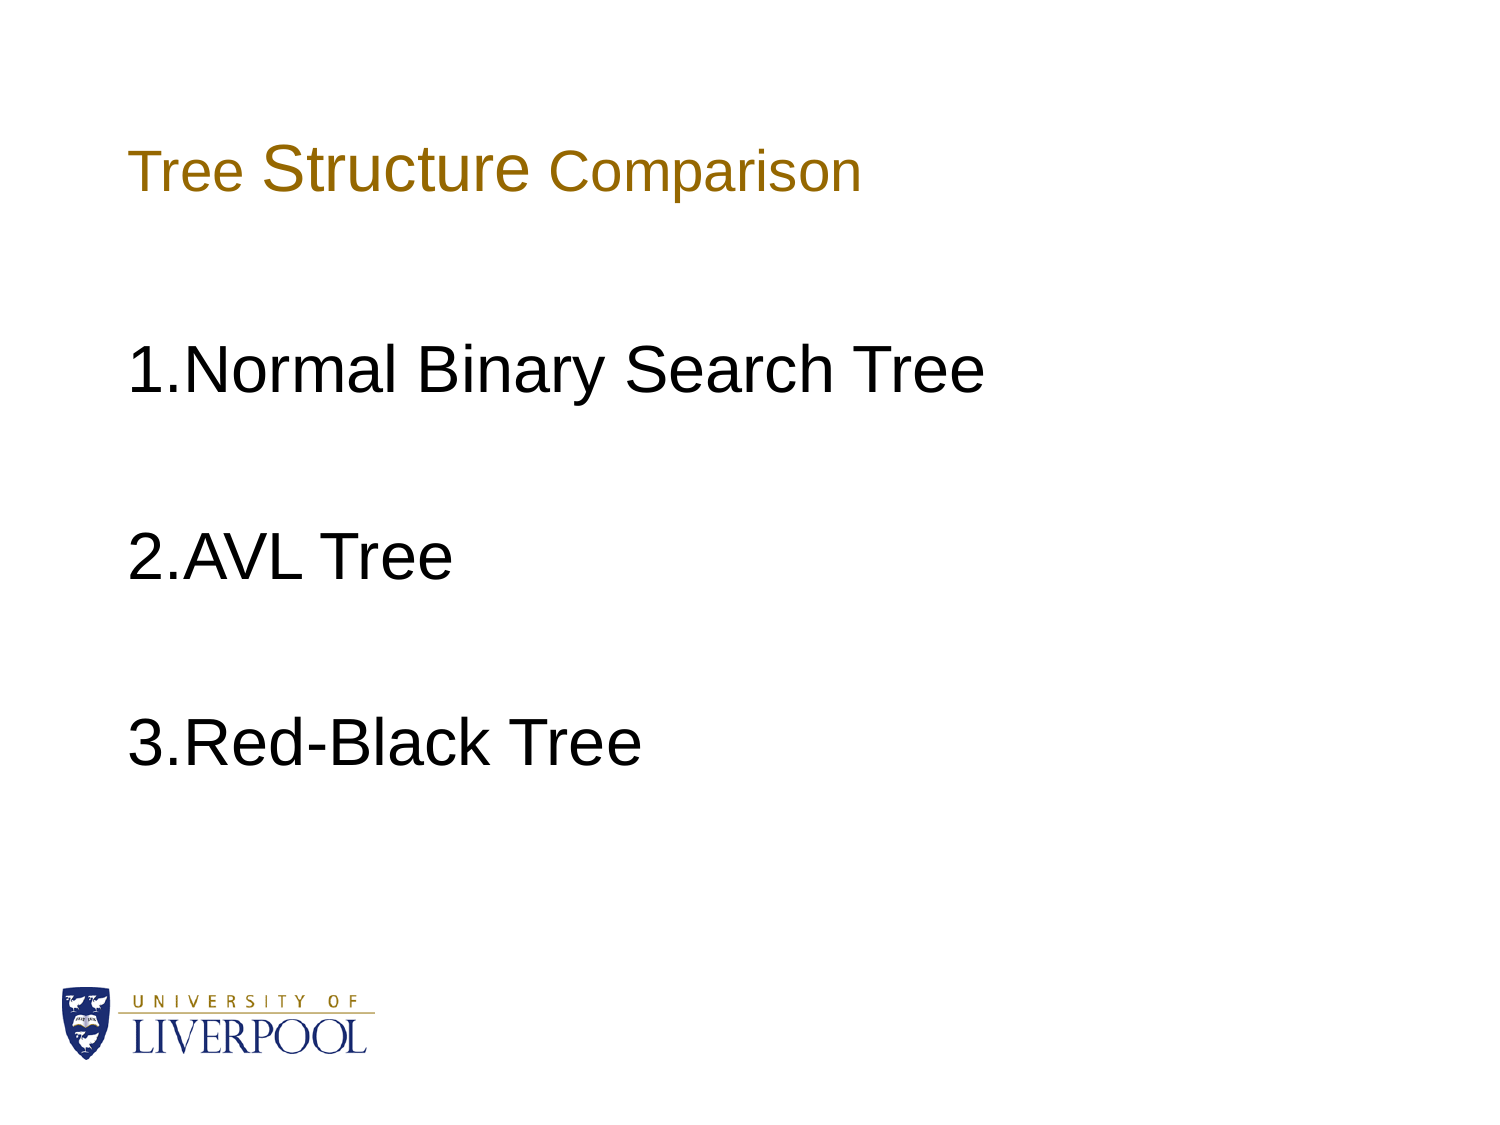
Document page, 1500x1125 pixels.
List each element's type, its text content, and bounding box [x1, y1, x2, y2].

list Normal Binary Search Tree AVL Tree Red-Black Tree [112, 224, 1388, 1038]
title Tree Structure Comparison [112, 62, 1388, 213]
picture [62, 987, 375, 1060]
